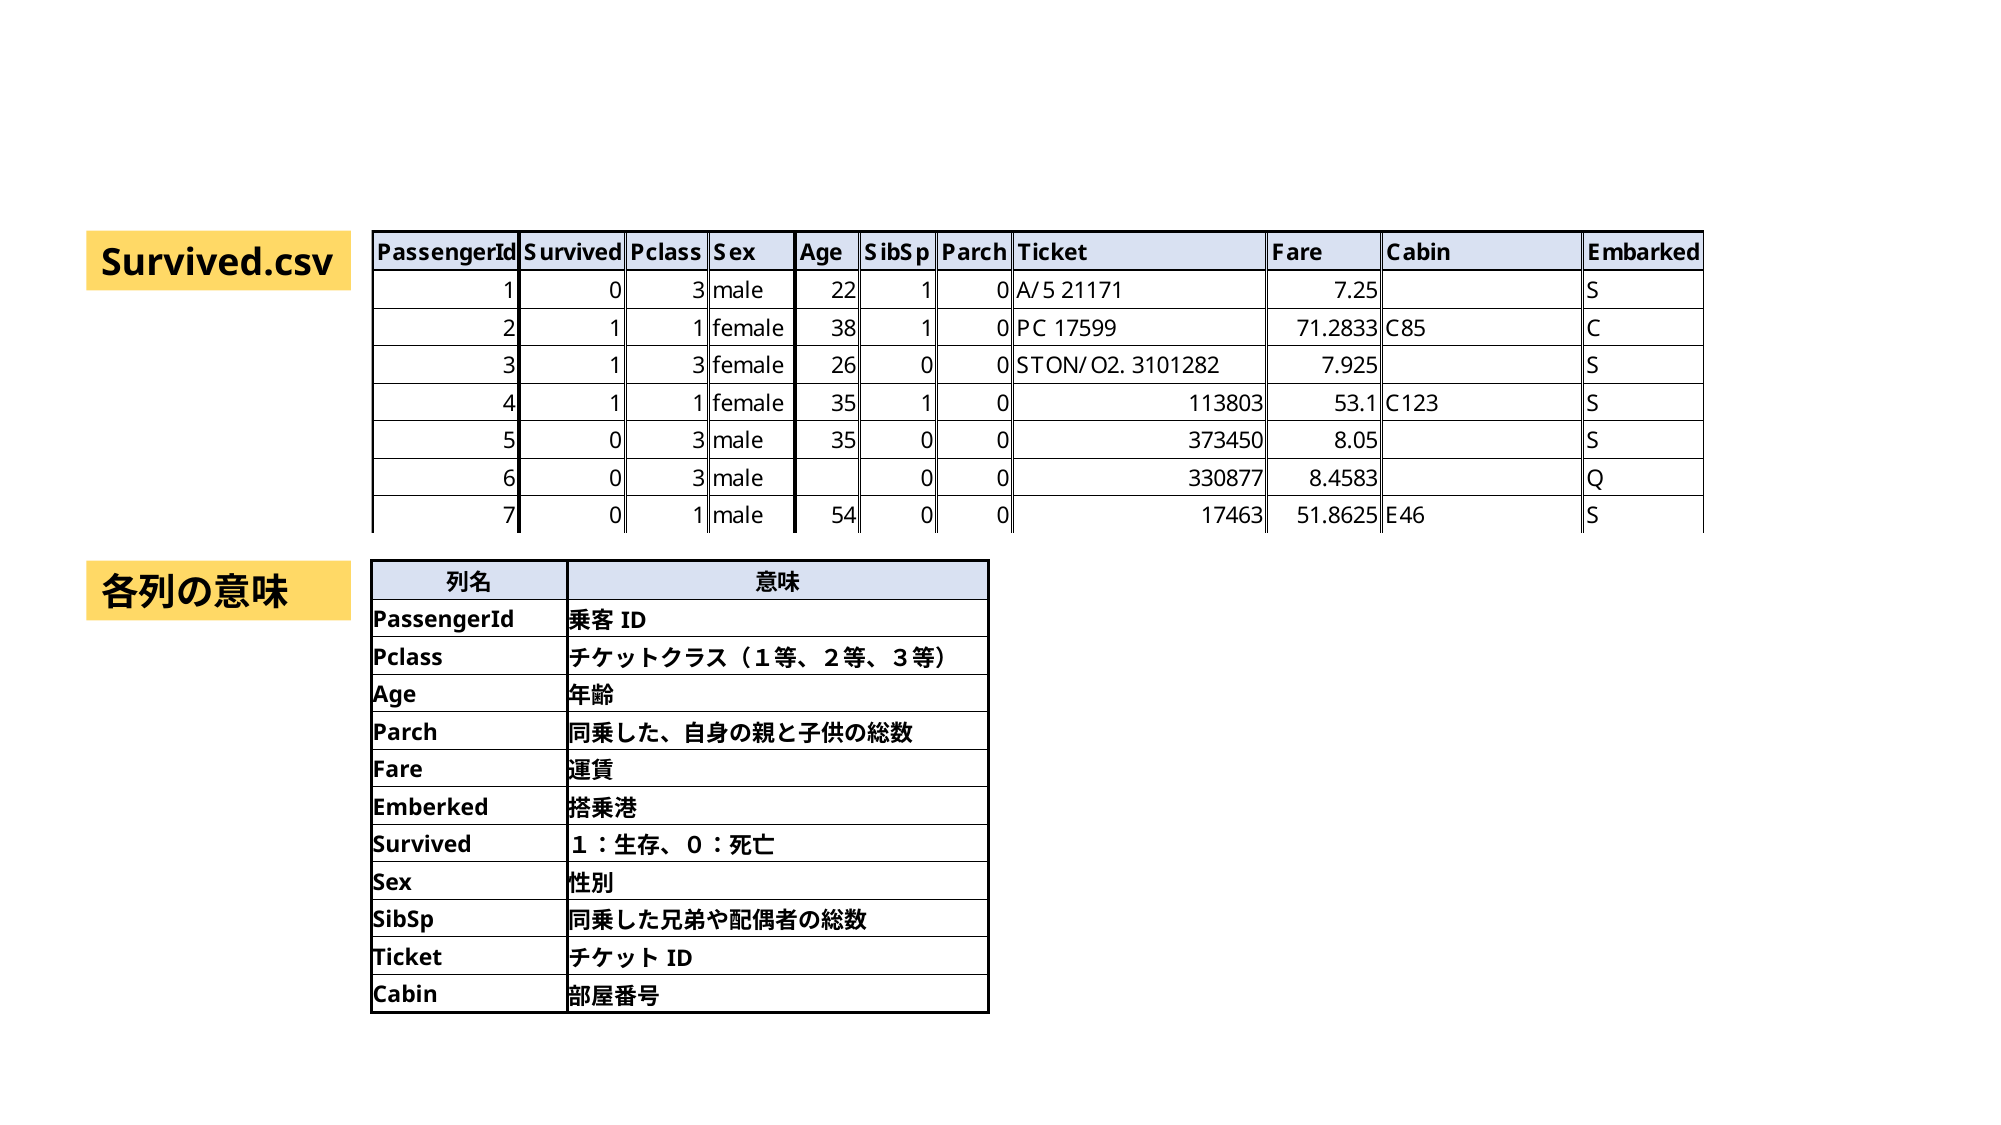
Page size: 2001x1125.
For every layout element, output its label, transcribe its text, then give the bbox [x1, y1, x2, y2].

table_cell PassengerId [373, 600, 566, 636]
table_cell SibSp [373, 900, 566, 936]
table_cell １：生存、０：死亡 [569, 825, 987, 861]
table_cell Emberked [373, 787, 566, 824]
table_cell Pclass [373, 637, 566, 674]
text_box Survived.csv [86, 230, 351, 291]
table_cell 同乗した、自身の親と子供の総数 [569, 712, 987, 749]
table_cell Sex [373, 862, 566, 899]
table_cell チケットID [569, 937, 987, 974]
table_cell Parch [373, 712, 566, 749]
table_cell Survived [373, 825, 566, 861]
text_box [371, 230, 1705, 534]
table_cell 部屋番号 [569, 975, 987, 1011]
table_cell Fare [373, 750, 566, 786]
table_cell チケットクラス（１等、２等、３等） [569, 637, 987, 674]
table_cell 年齢 [569, 675, 987, 711]
table_cell 同乗した兄弟や配偶者の総数 [569, 900, 987, 936]
table_cell 搭乗港 [569, 787, 987, 824]
table_header 意味 [569, 562, 987, 599]
table_cell Age [373, 675, 566, 711]
table_cell 性別 [569, 862, 987, 899]
text_box 各列の意味 [86, 560, 351, 621]
table_header 列名 [373, 562, 566, 599]
table_cell Ticket [373, 937, 566, 974]
table_cell Cabin [373, 975, 566, 1011]
table_cell 運賃 [569, 750, 987, 786]
table_cell 乗客ID [569, 600, 987, 636]
